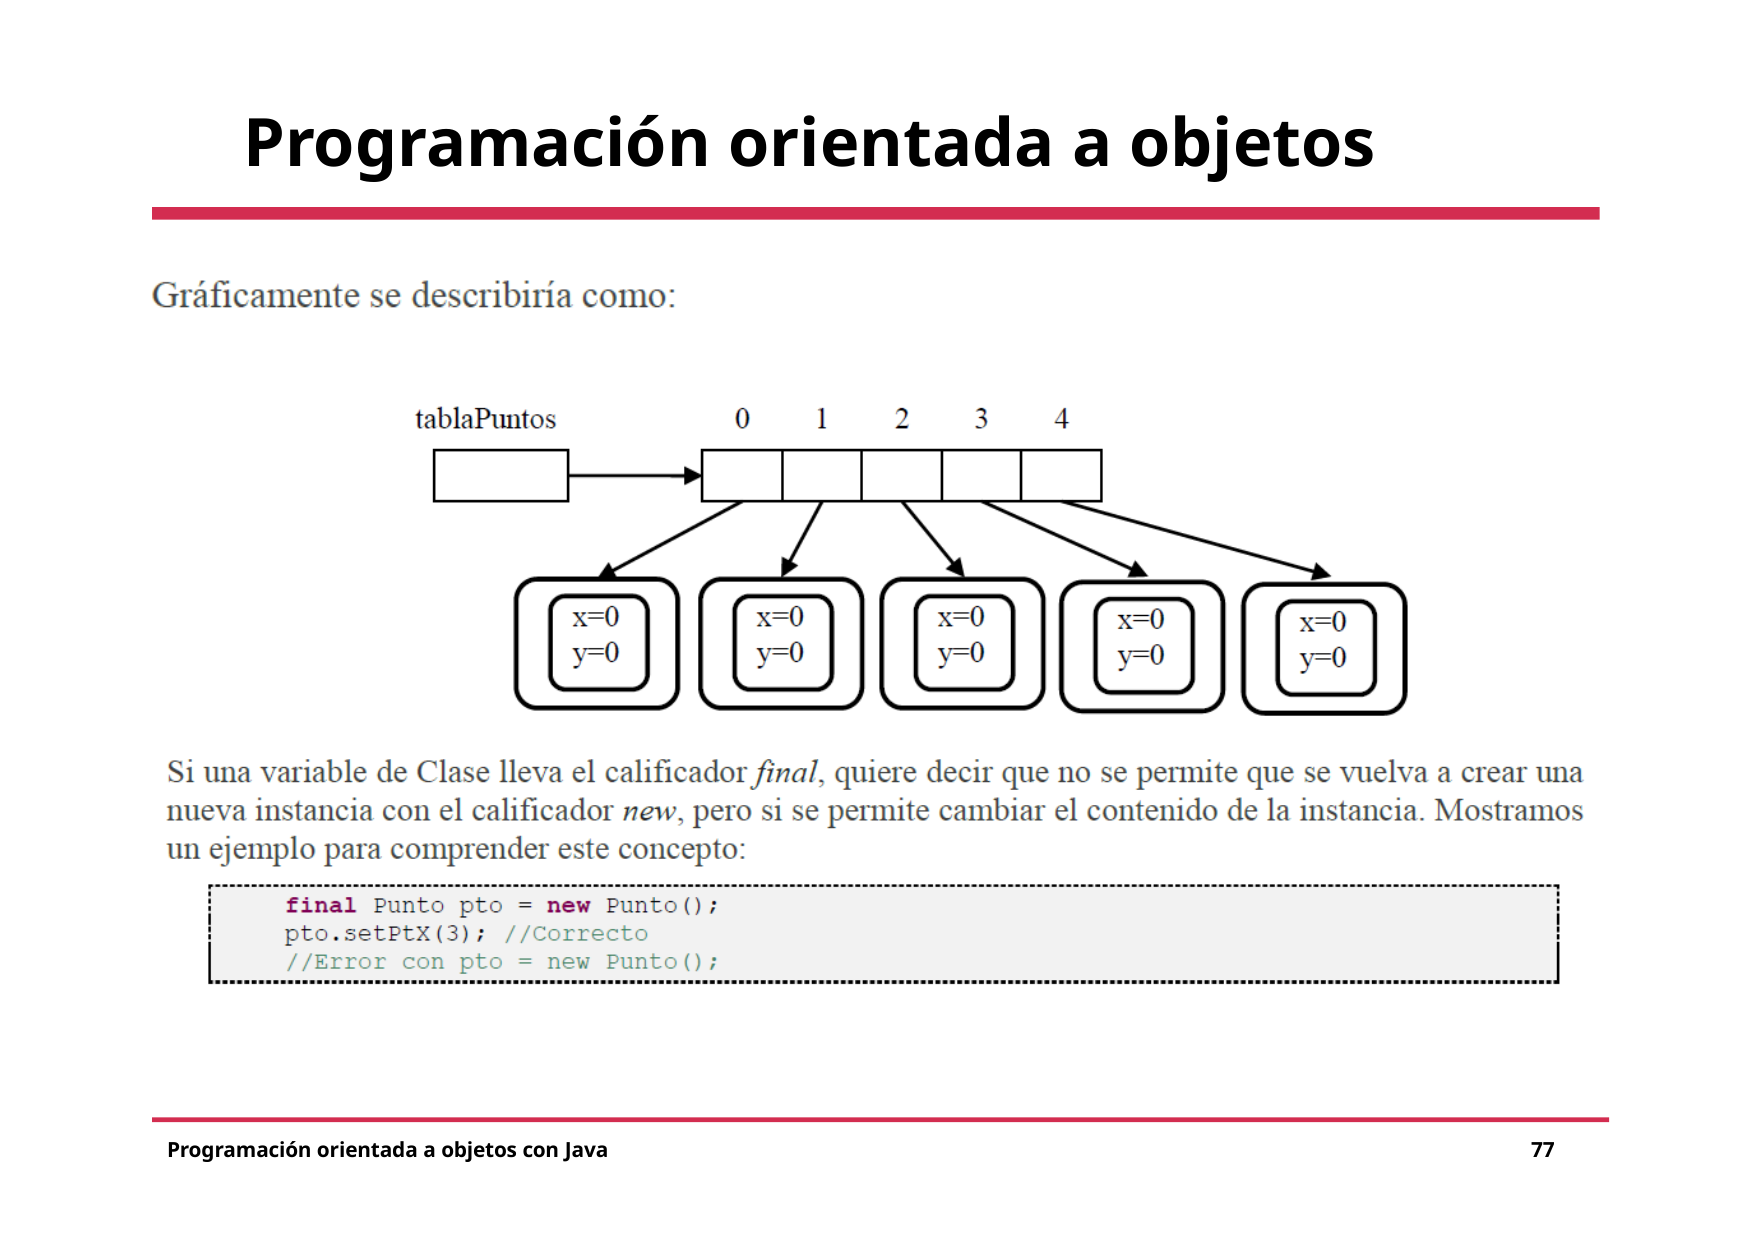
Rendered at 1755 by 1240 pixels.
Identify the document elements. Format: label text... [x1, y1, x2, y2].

picture [144, 269, 1755, 341]
title Programación orientada a objetos [241, 97, 1520, 267]
footer Programación orientada a objetos con Java [165, 1134, 675, 1240]
picture [160, 356, 1594, 1002]
slide_number 77 [1524, 1134, 1583, 1240]
